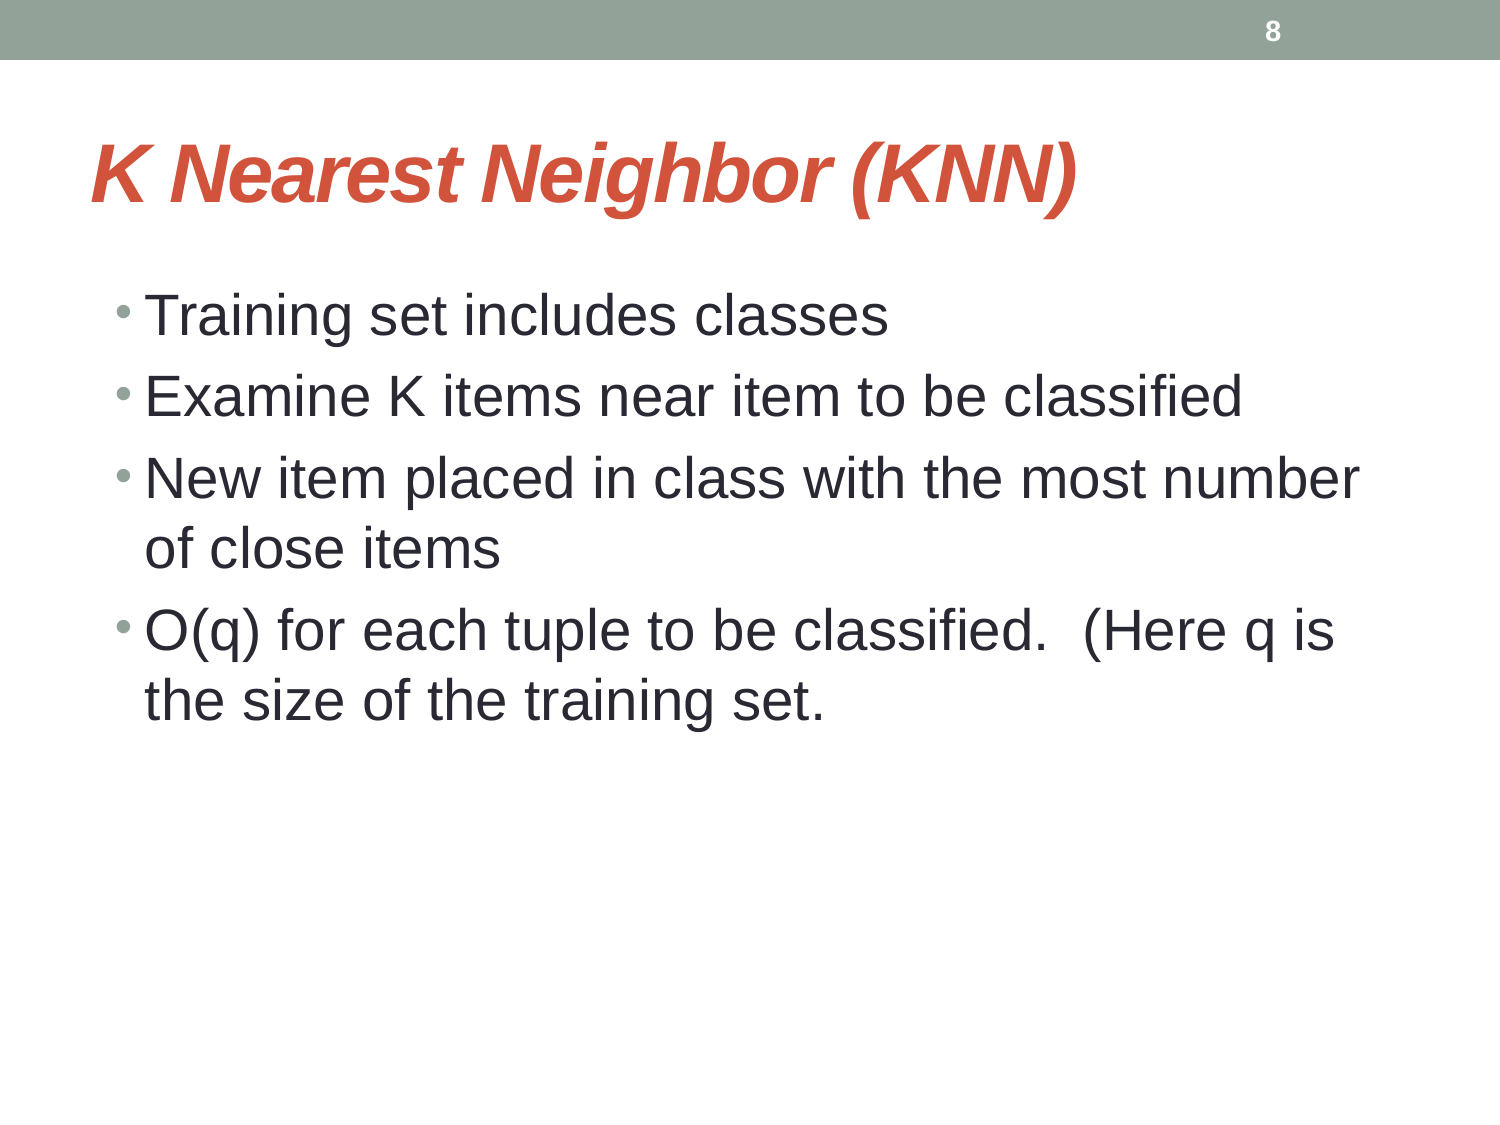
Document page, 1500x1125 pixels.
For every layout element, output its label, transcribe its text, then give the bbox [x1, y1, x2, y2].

title K Nearest Neighbor (KNN) [75, 87, 1425, 250]
slide_number 8 [1250, 3, 1425, 57]
list Training set includes classes Examine K items near item to be classified New item placed in class with the most number of close items O(q) for each tuple to be classified. (Here q is the size of the training set. [99, 269, 1400, 1000]
